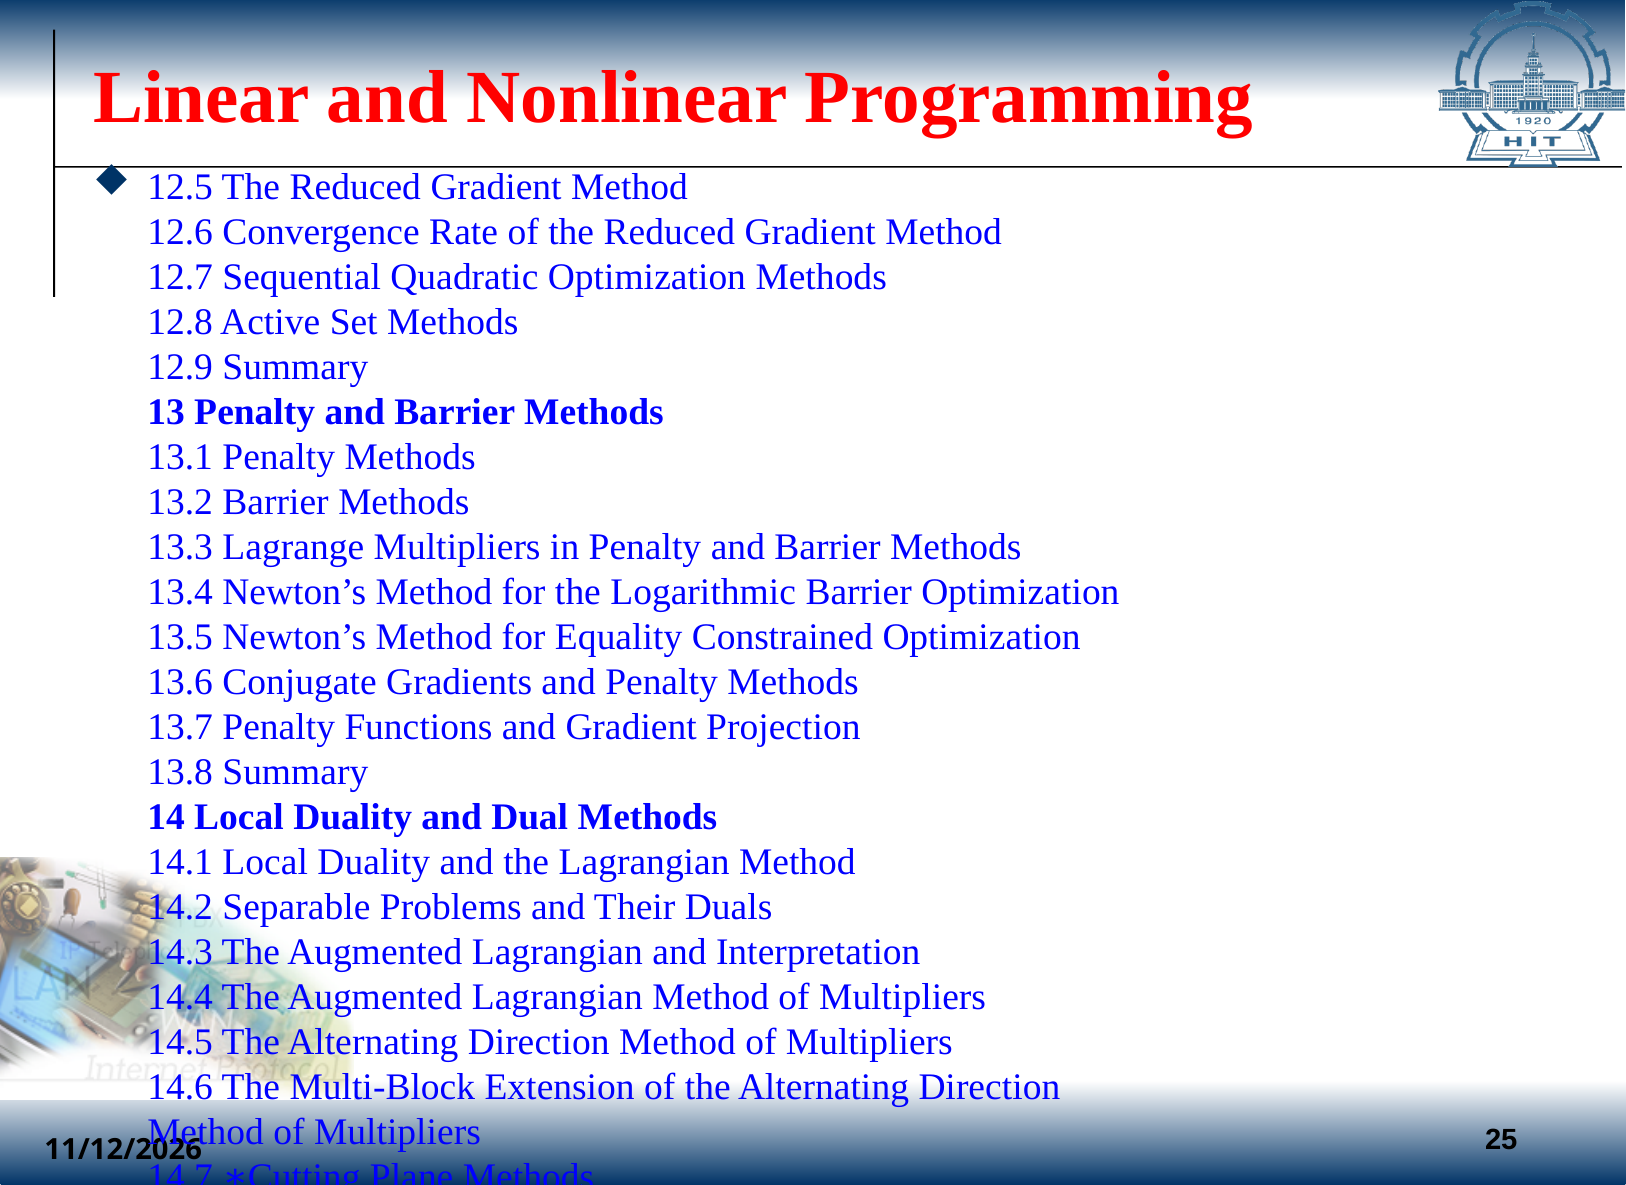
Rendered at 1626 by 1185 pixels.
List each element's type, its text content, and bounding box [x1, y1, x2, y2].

title Linear and Nonlinear Programming [78, 29, 1498, 154]
picture [0, 857, 354, 1100]
list 12.5 The Reduced Gradient Method 12.6 Convergence Rate of the Reduced Gradient Method 12.7 Sequential Quadratic Optimization Methods 12.8 Active Set Methods 12.9 Summary 13 Penalty and Barrier Methods 13.1 Penalty Methods 13.2 Barrier Methods 13.3 Lagrange Multipliers in Penalty and Barrier Methods 13.4 Newton’s Method for the Logarithmic Barrier Optimization 13.5 Newton’s Method for Equality Constrained Optimization 13.6 Conjugate Gradients and Penalty Methods 13.7 Penalty Functions and Gradient Projection 13.8 Summary 14 Local Duality and Dual Methods 14.1 Local Duality and the Lagrangian Method 14.2 Separable Problems and Their Duals 14.3 The Augmented Lagrangian and Interpretation 14.4 The Augmented Lagrangian Method of Multipliers 14.5 The Alternating Direction Method of Multipliers 14.6 The Multi-Block Extension of the Alternating Direction Method of Multipliers 14.7 ∗Cutting Plane Methods [78, 154, 1591, 1077]
picture [1438, 1, 1626, 167]
